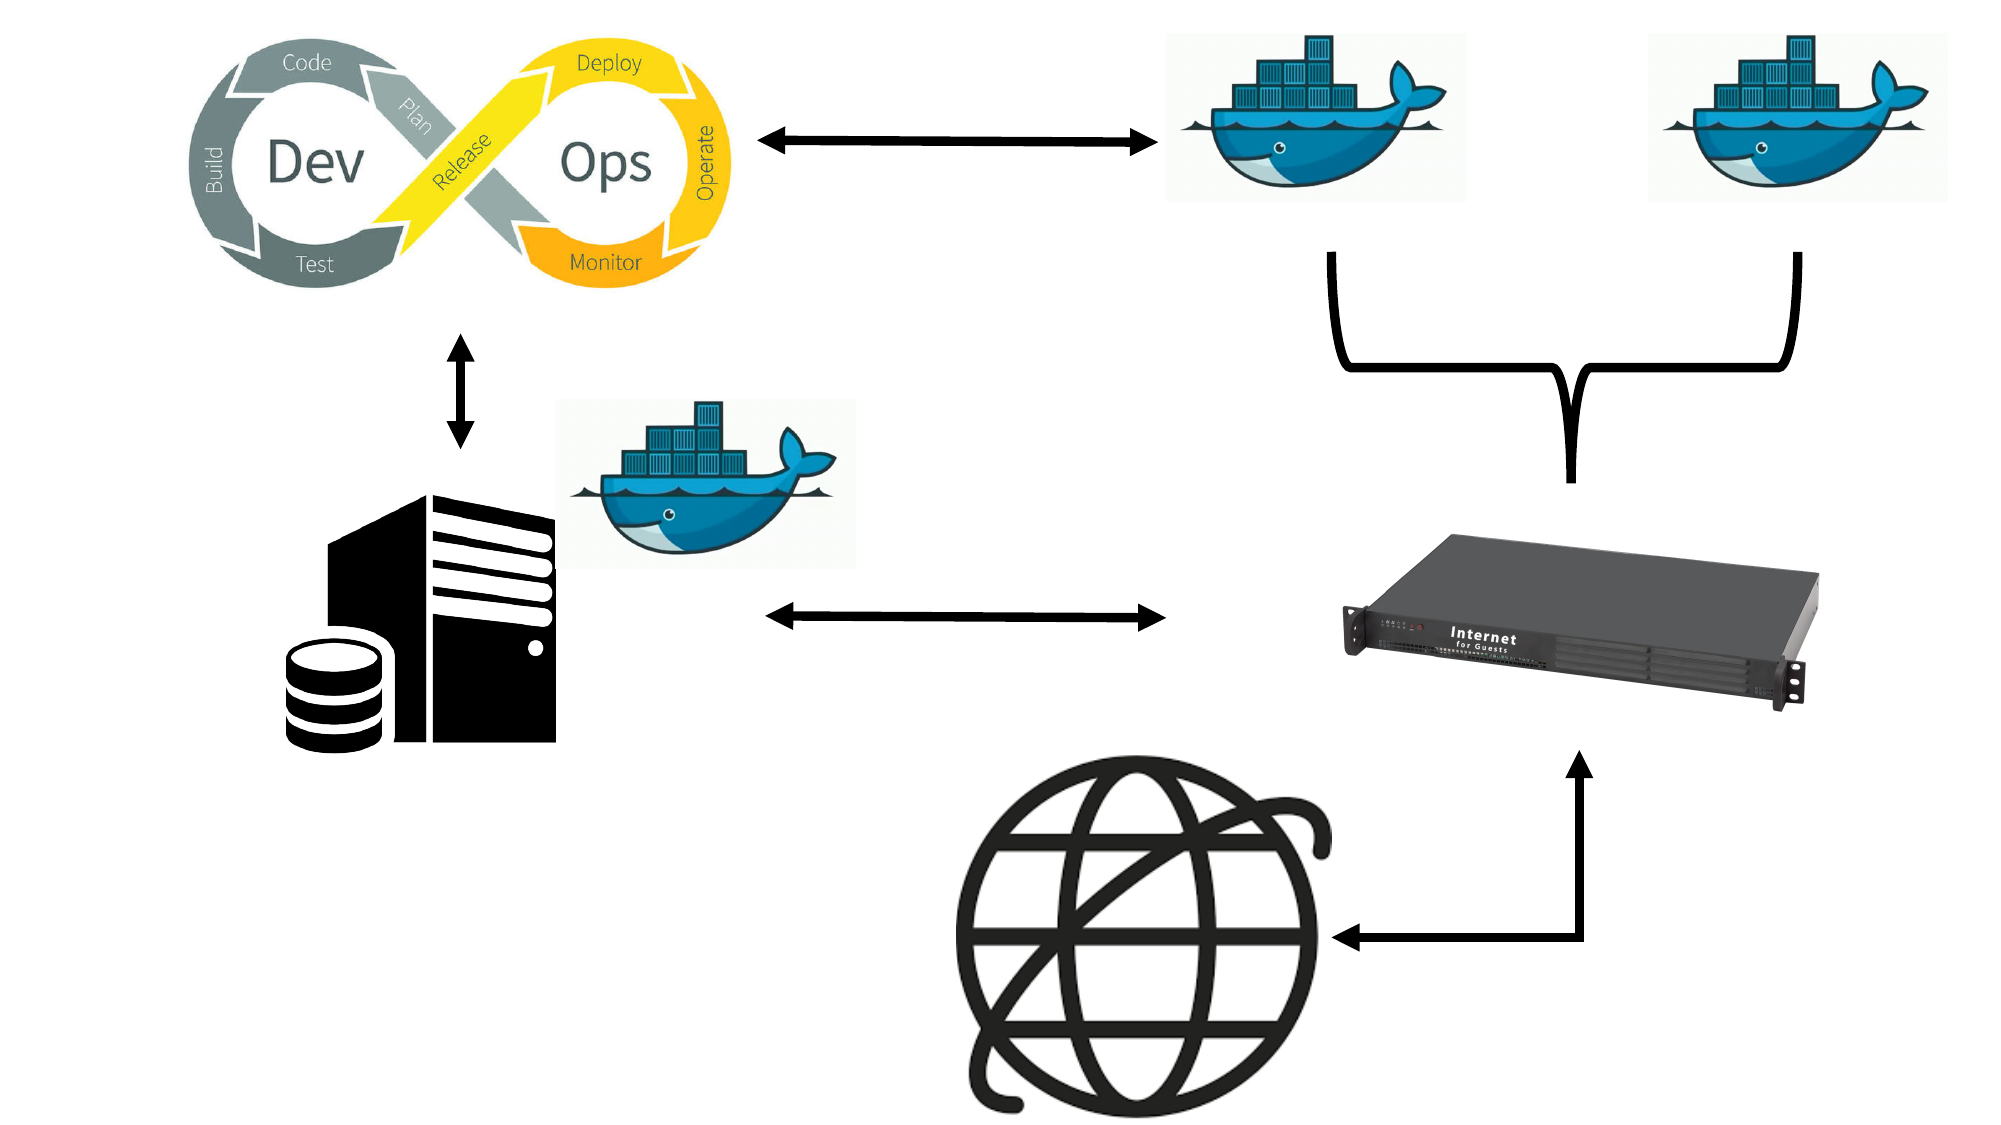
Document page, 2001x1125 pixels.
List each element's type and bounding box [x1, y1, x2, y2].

picture [286, 399, 856, 759]
picture [114, 32, 807, 293]
text_box [1361, 721, 1550, 968]
picture [956, 749, 1332, 1125]
picture [1329, 527, 1830, 721]
text_box [1330, 251, 1799, 484]
picture [1166, 33, 1466, 202]
picture [1647, 33, 1948, 202]
